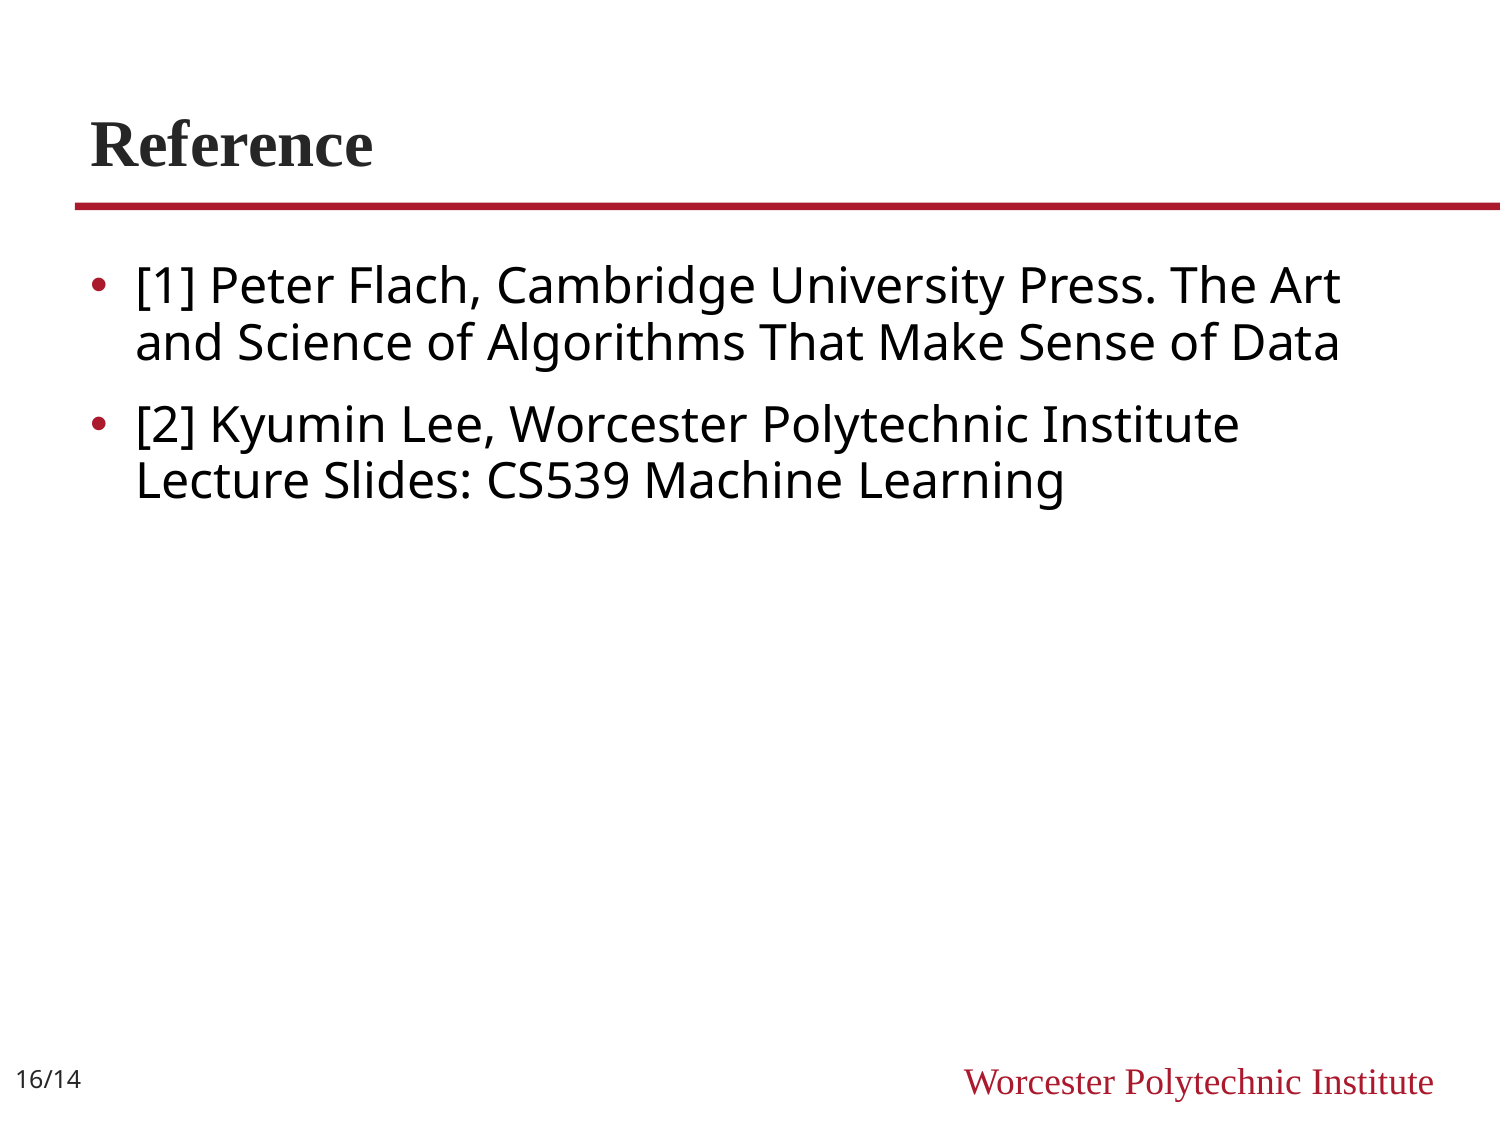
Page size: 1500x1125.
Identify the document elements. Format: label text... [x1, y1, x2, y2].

title Reference [75, 56, 1425, 188]
list [1] Peter Flach, Cambridge University Press. The Art and Science of Algorithms That Make Sense of Data [2] Kyumin Lee, Worcester Polytechnic Institute Lecture Slides: CS539 Machine Learning [75, 249, 1425, 1013]
slide_number 16/14 [0, 1047, 113, 1113]
